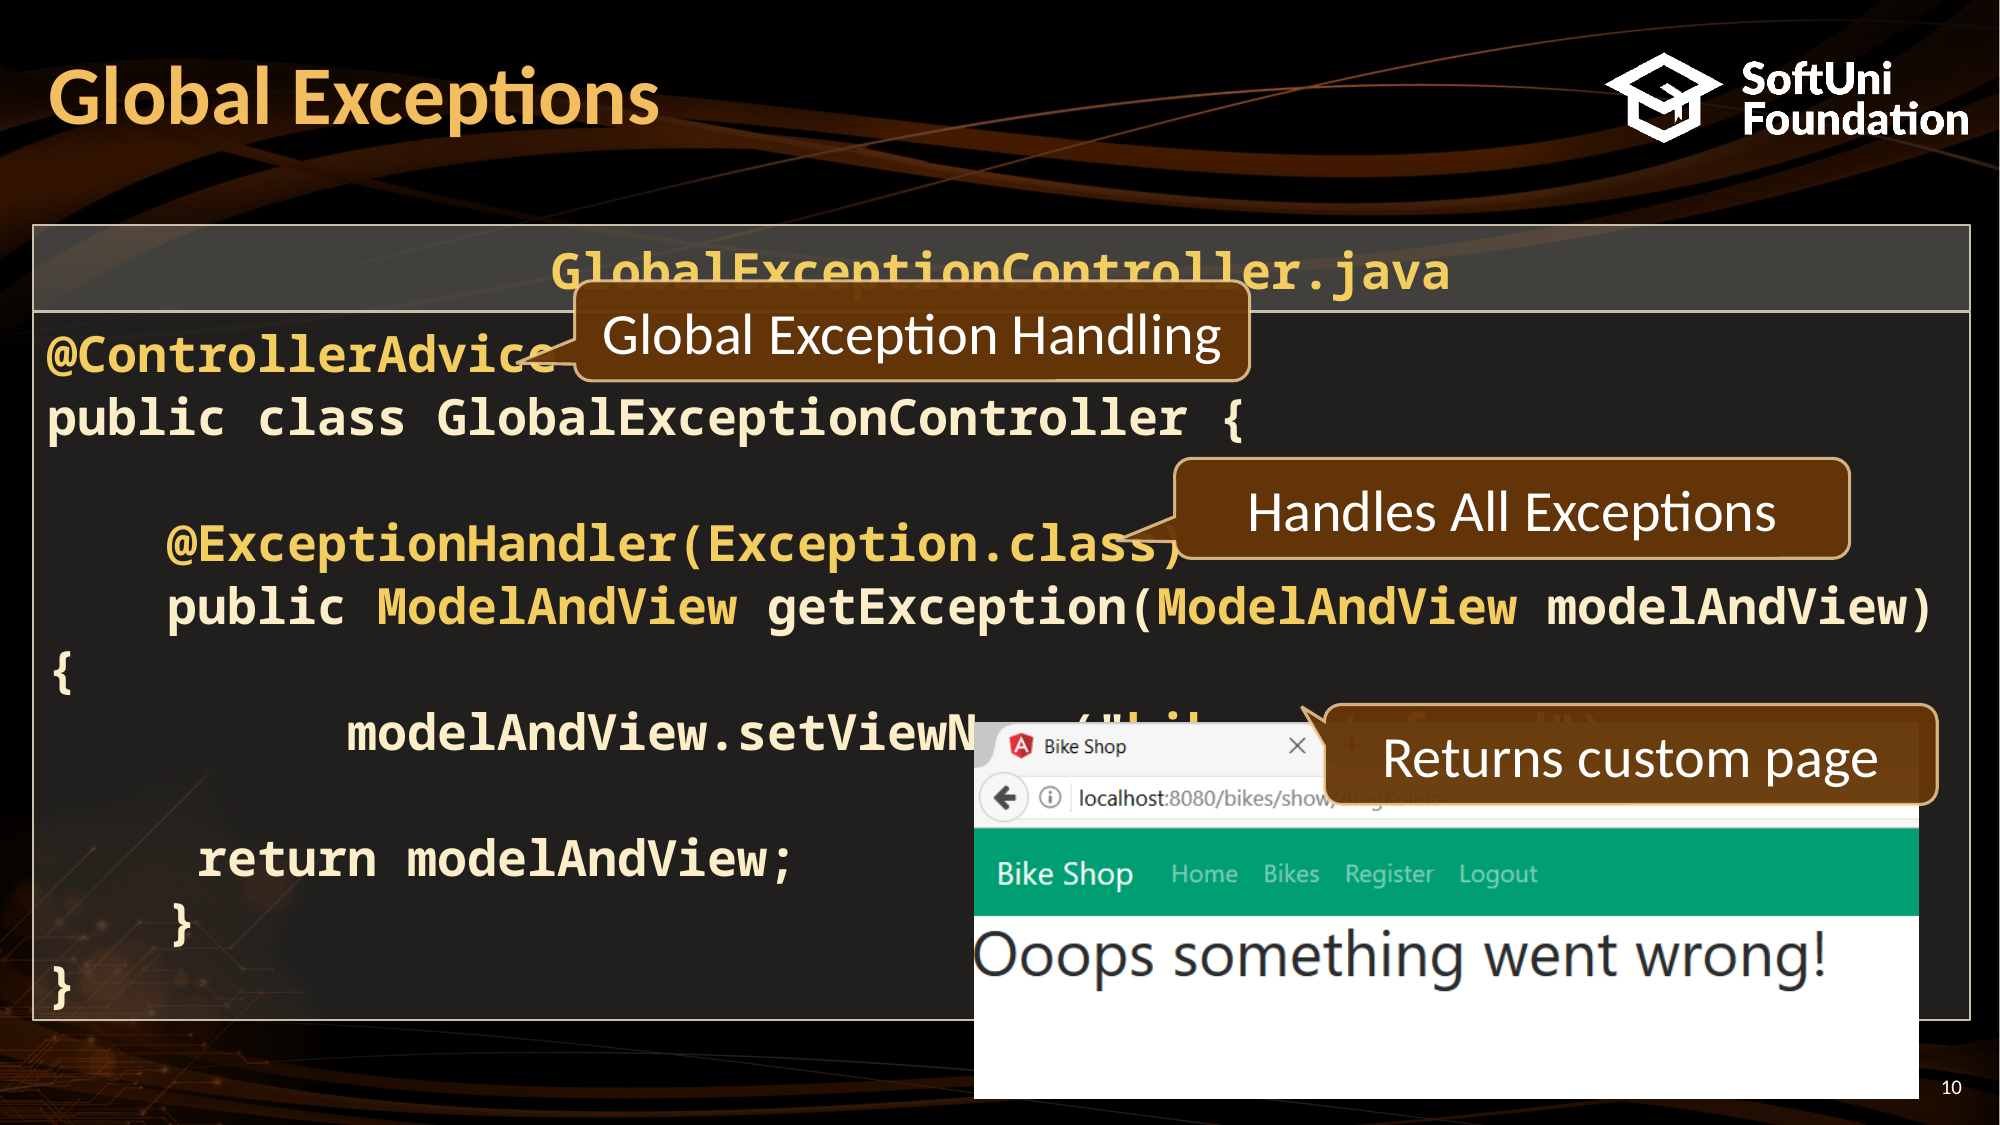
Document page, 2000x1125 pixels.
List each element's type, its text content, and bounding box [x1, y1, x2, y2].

title Global Exceptions [30, 6, 1602, 189]
text_box Global Exception Handling [515, 279, 1251, 382]
slide_number 10 [1897, 1070, 1968, 1103]
text_box @ControllerAdvice public class GlobalExceptionController { @ExceptionHandler(Exception.class) public ModelAndView getException(ModelAndView modelAndView){ modelAndView.setViewName("bike-not-found"); return modelAndView; } } [32, 312, 1970, 1020]
text_box Returns custom page [1300, 703, 1939, 806]
text_box Handles All Exceptions [1115, 457, 1851, 560]
text_box GlobalExceptionController.java [32, 224, 1970, 312]
picture [0, 0, 2000, 1125]
